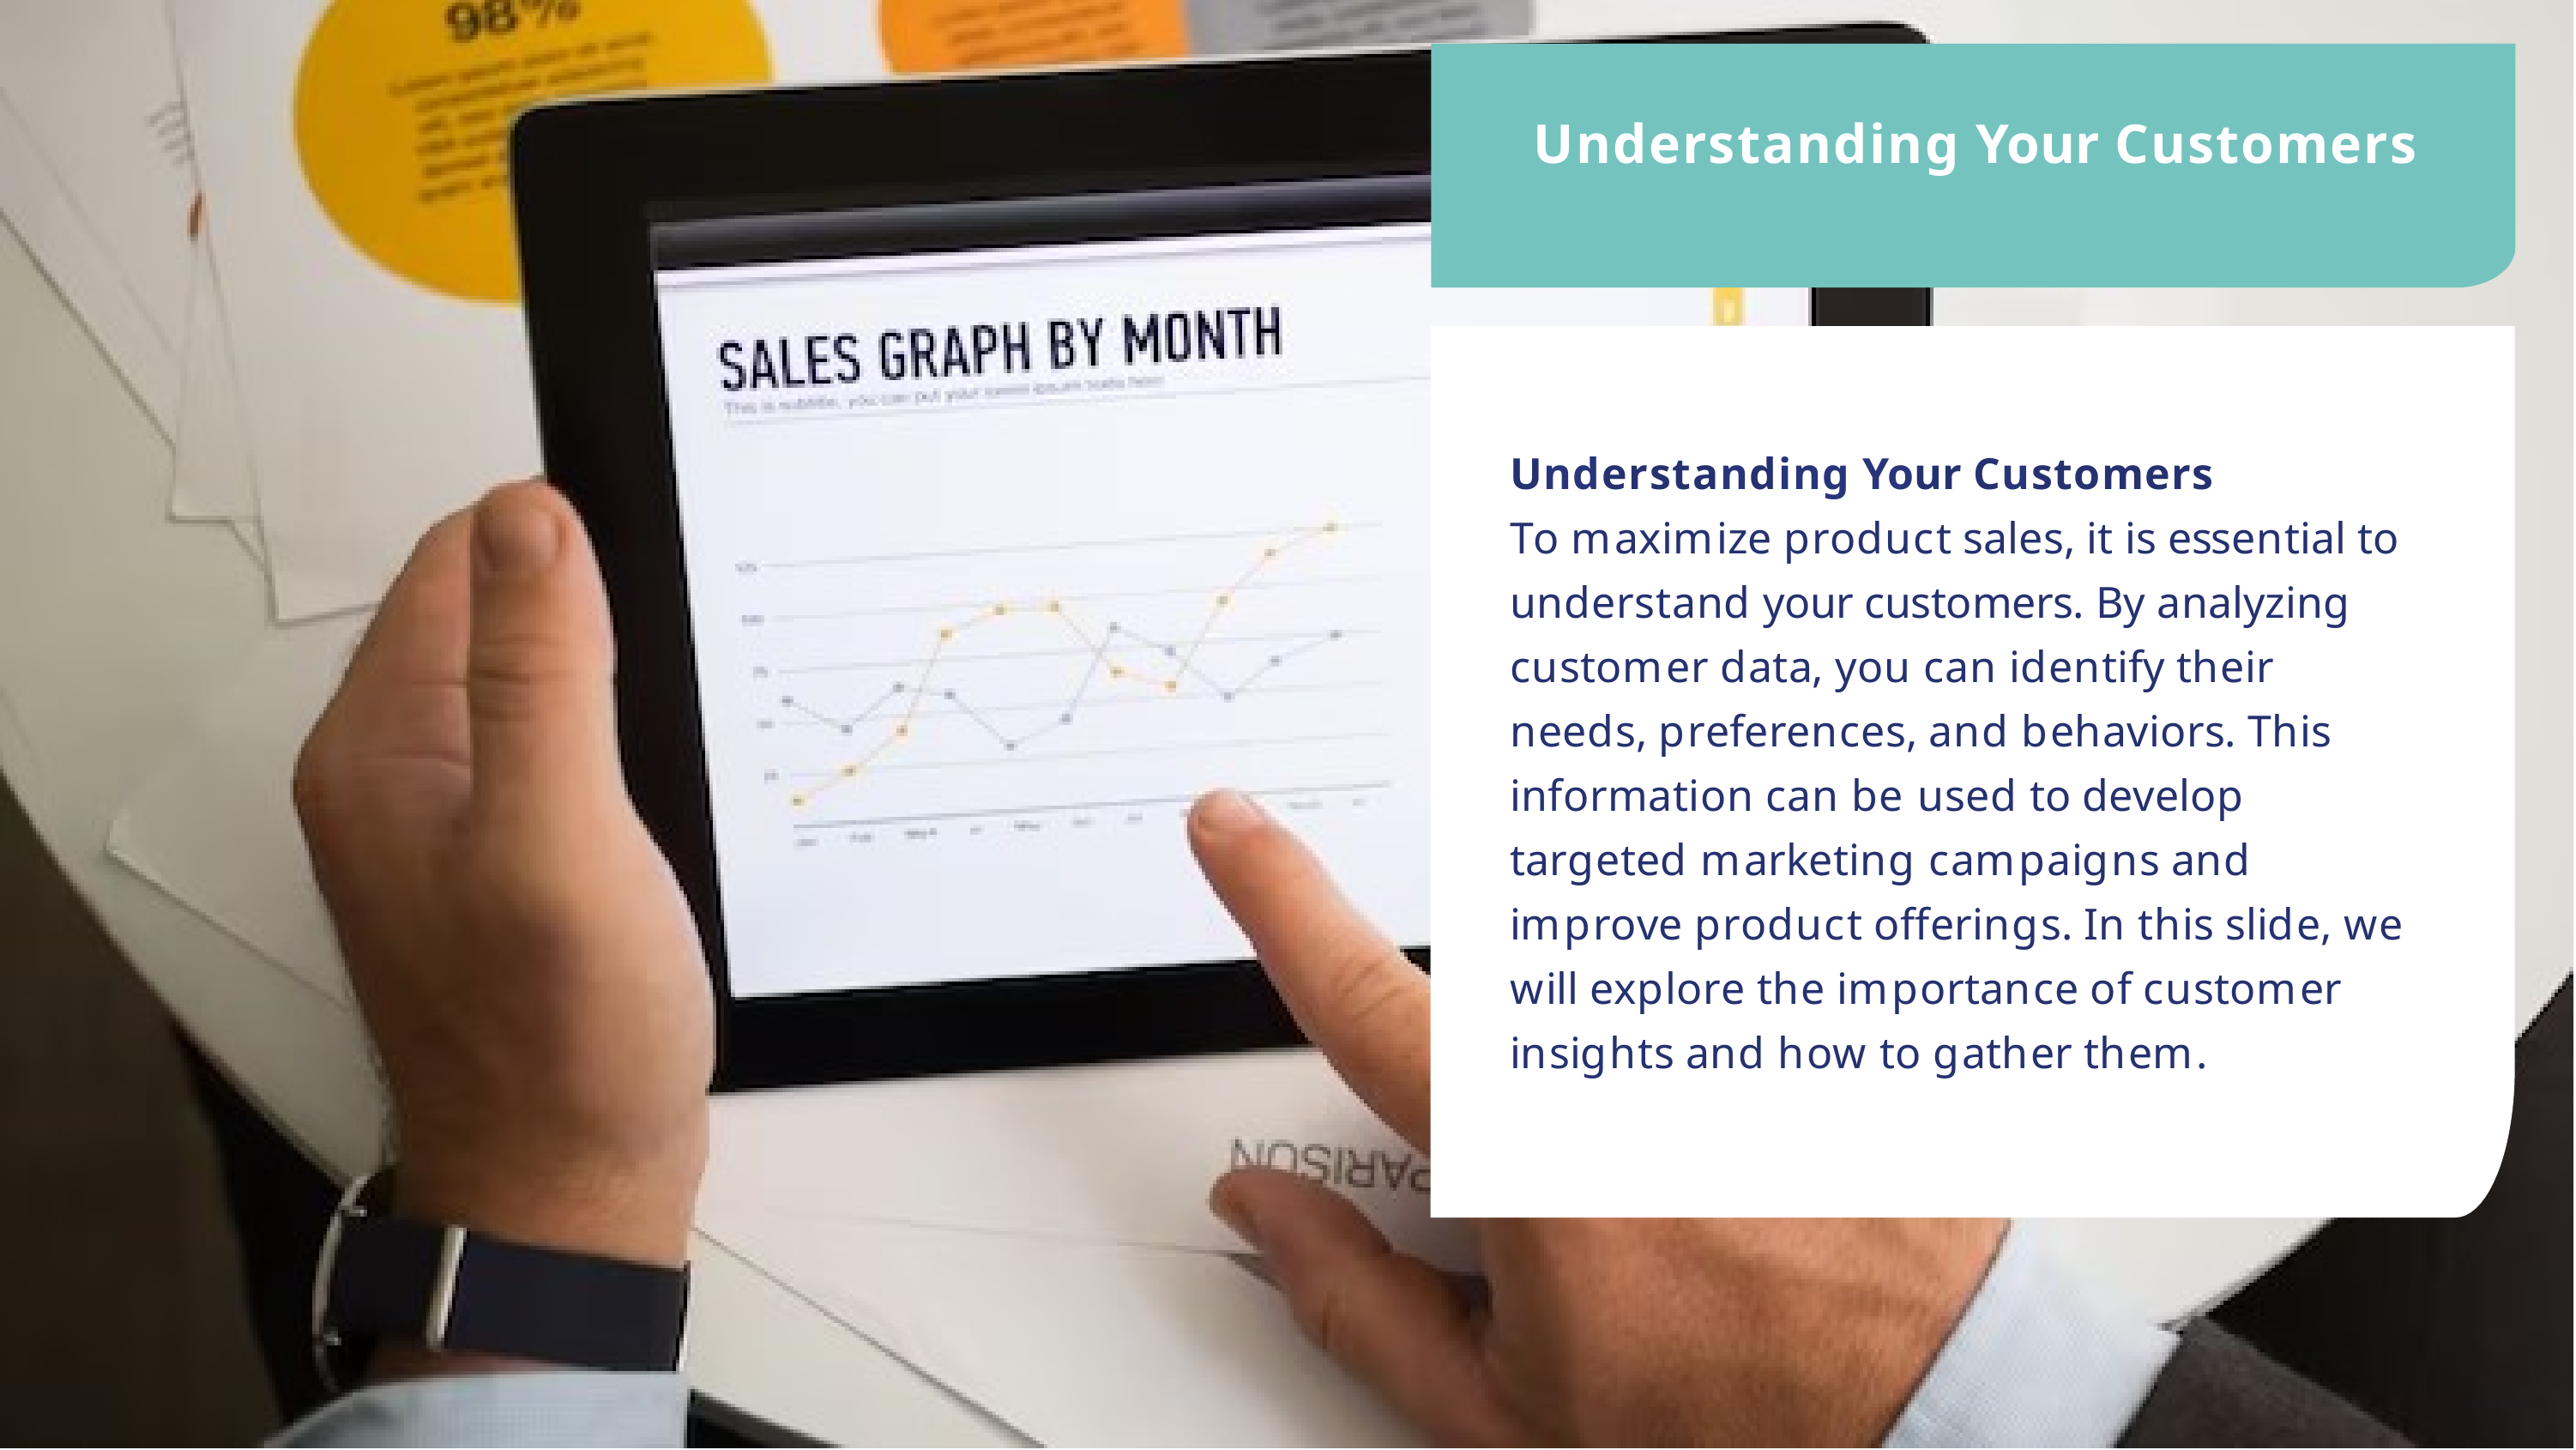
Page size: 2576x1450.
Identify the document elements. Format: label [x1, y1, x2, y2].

text_box [0, 0, 2574, 1448]
